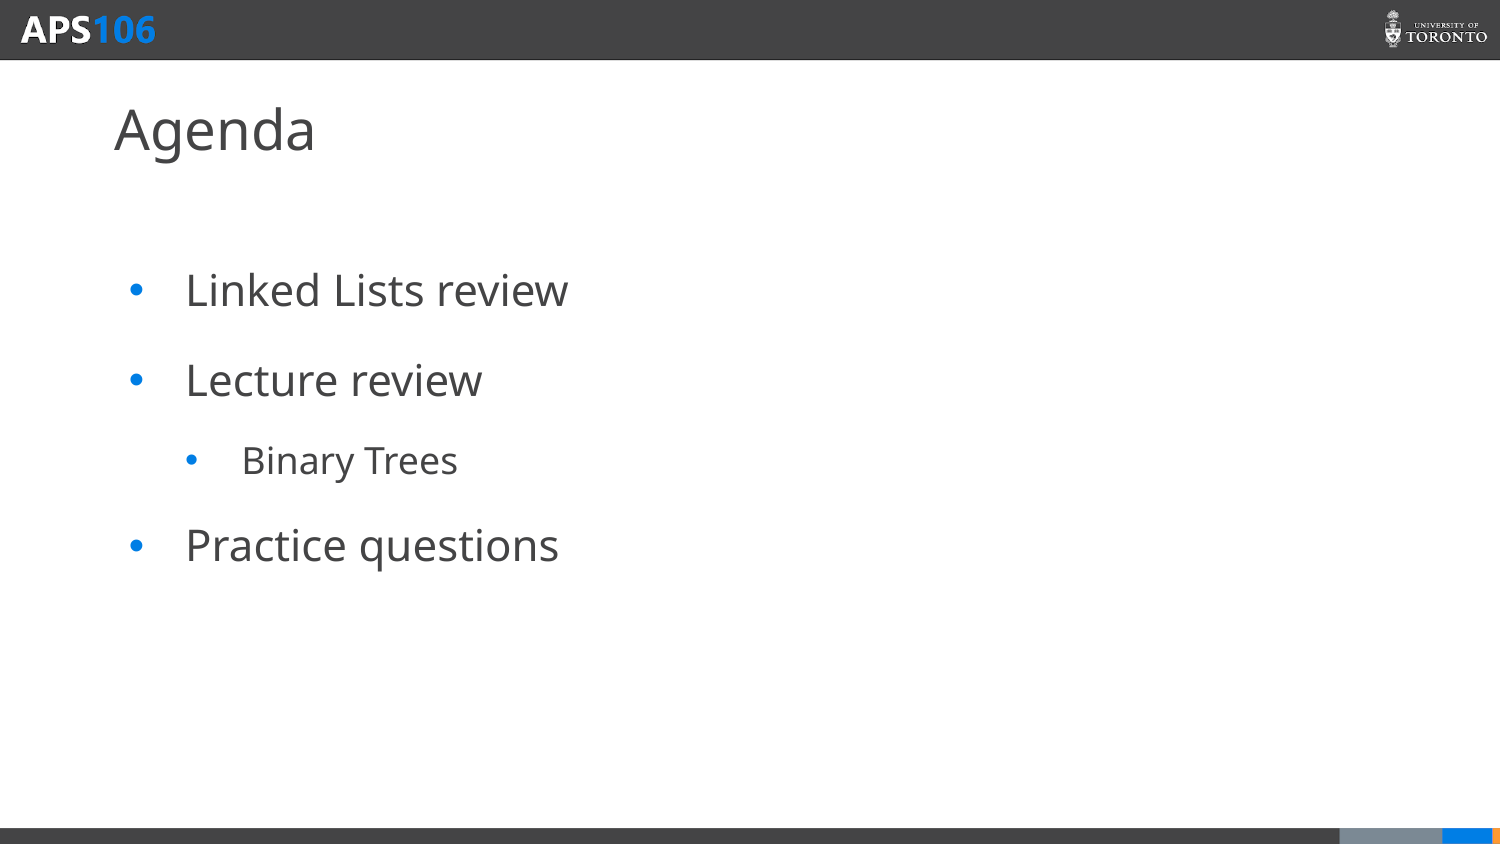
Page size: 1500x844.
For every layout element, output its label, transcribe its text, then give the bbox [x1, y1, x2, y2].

picture [0, 0, 1500, 844]
list Linked Lists review Lecture review Binary Trees Practice questions [103, 224, 1397, 820]
title Agenda [103, 89, 1397, 171]
